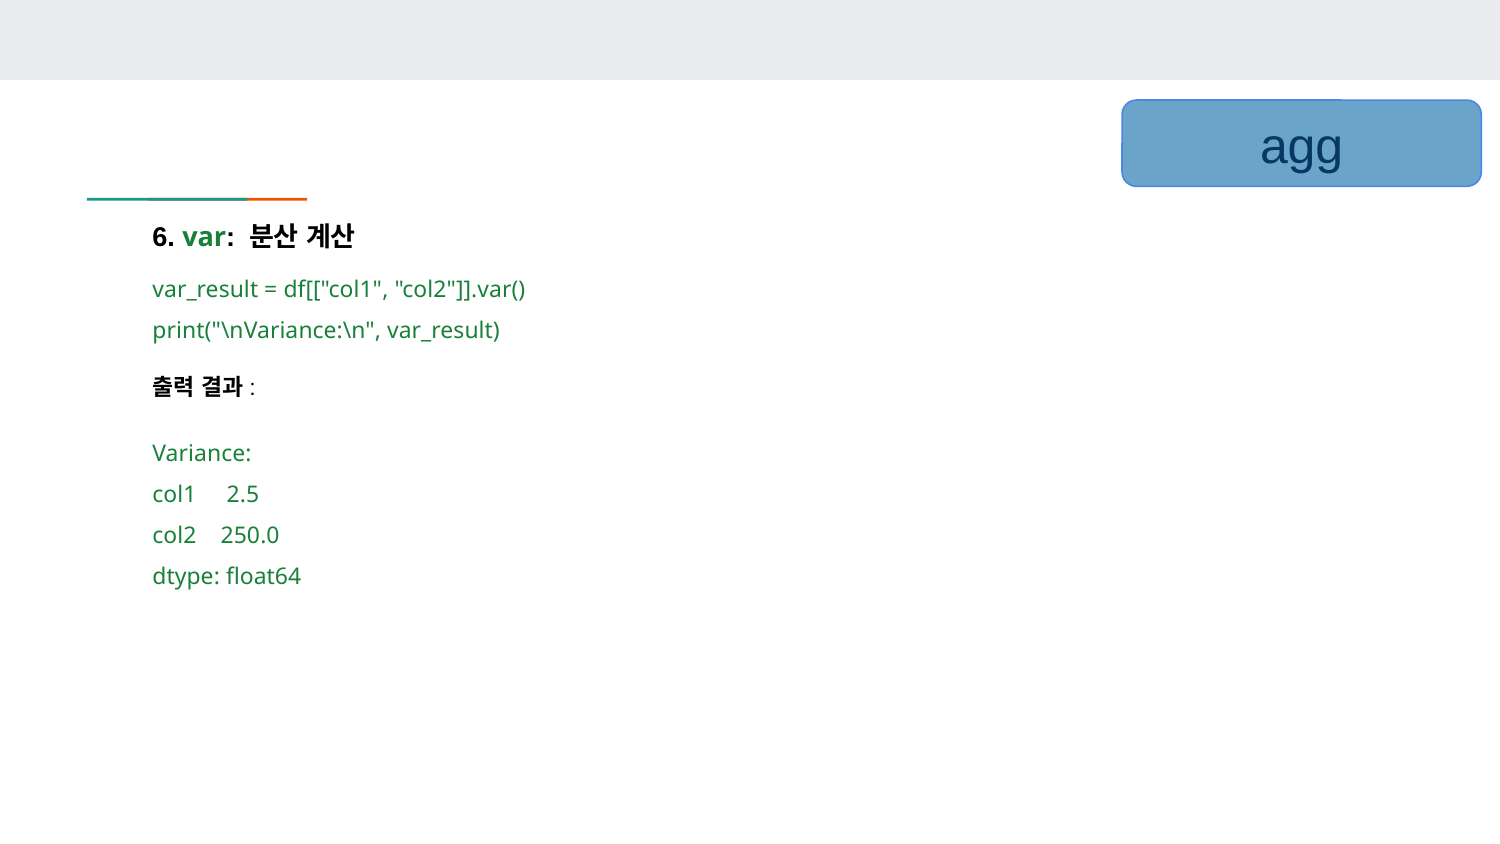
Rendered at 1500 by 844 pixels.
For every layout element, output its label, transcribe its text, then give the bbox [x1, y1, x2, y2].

text_box agg [1121, 99, 1482, 187]
text_box 6. var: 분산 계산 var_result = df[["col1", "col2"]].var() print("\nVariance:\n", var_result) 출력 결과: Variance: col1 2.5 col2 250.0 dtype: float64 [137, 200, 1359, 605]
